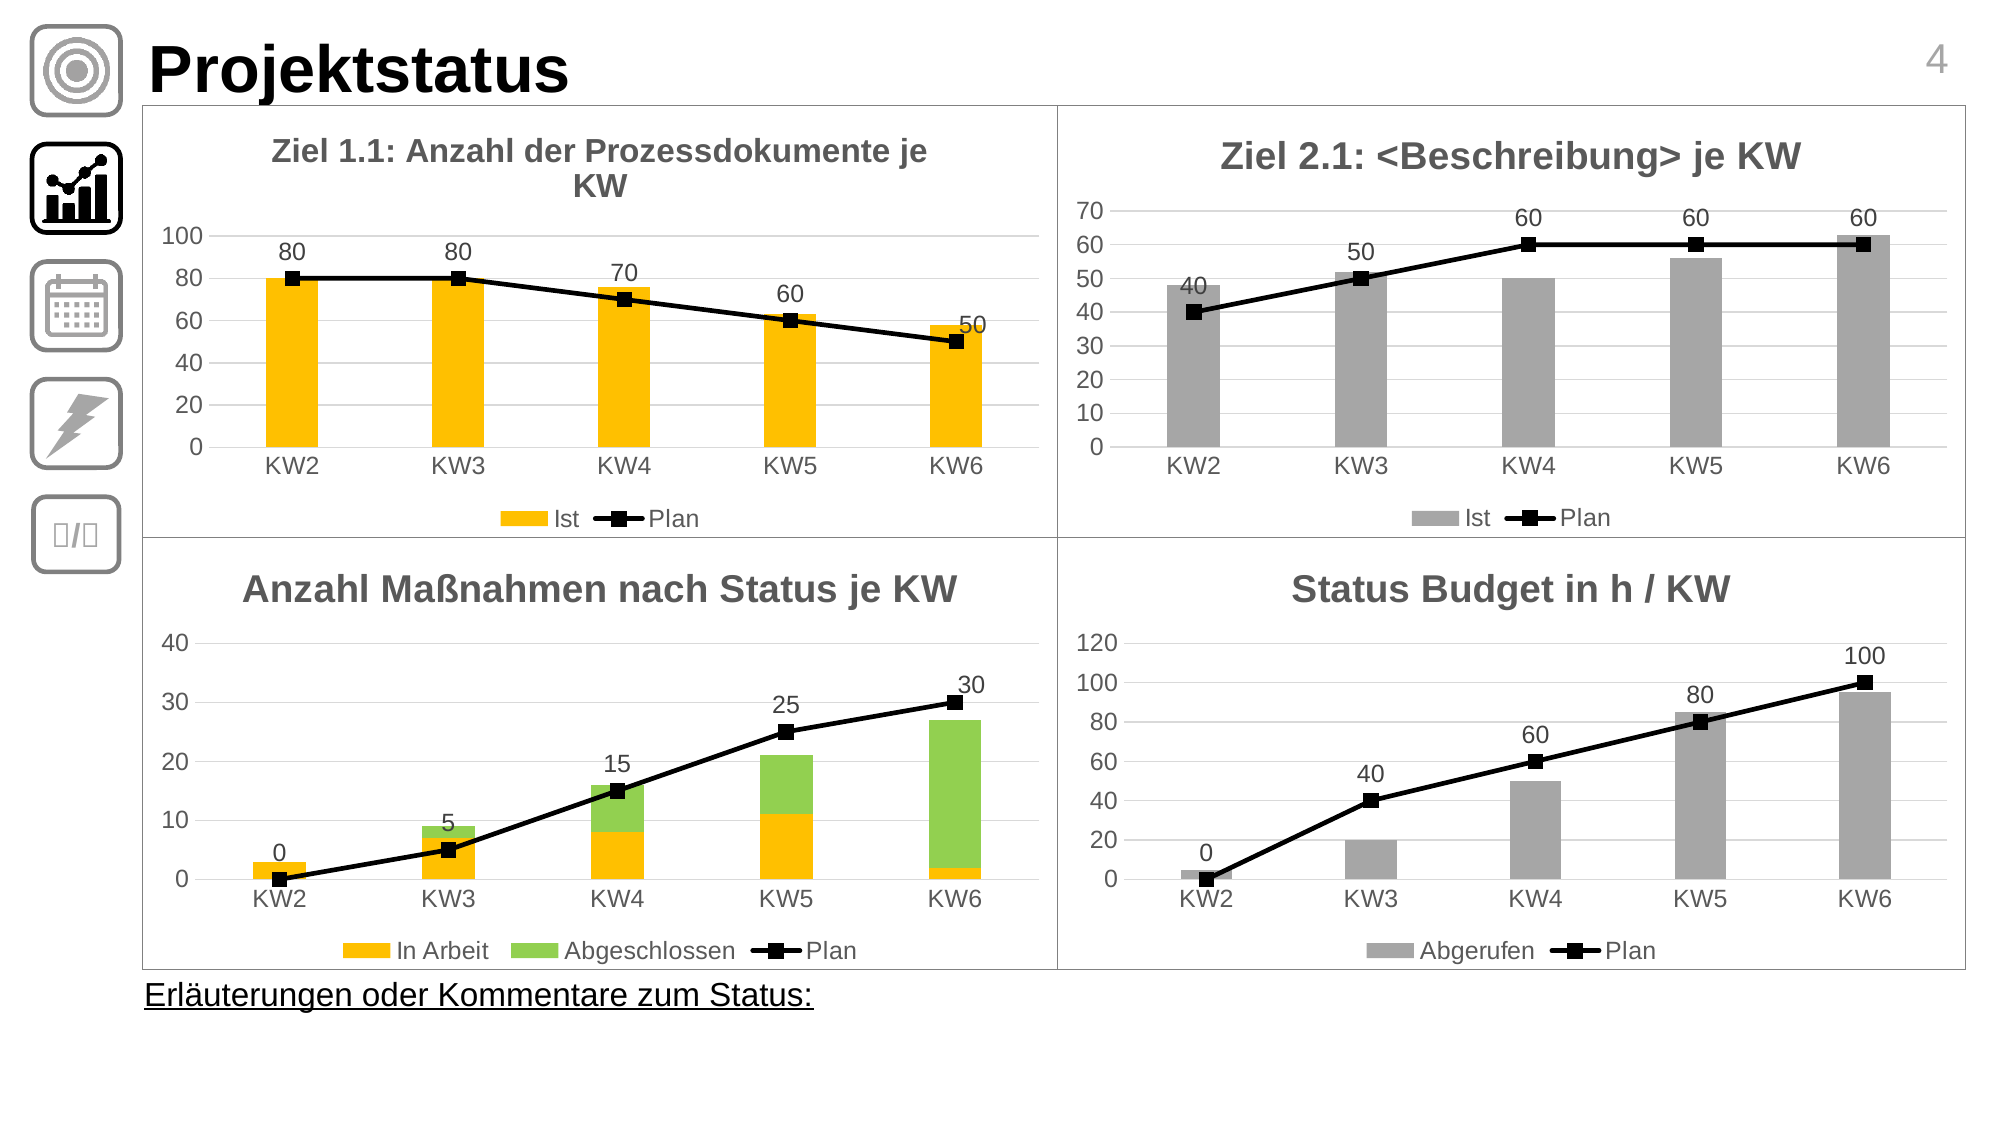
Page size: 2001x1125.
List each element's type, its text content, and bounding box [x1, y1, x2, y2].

title Projektstatus [134, 26, 1817, 115]
list Erläuterungen oder Kommentare zum Status: [129, 969, 1964, 1104]
chart [142, 105, 1966, 970]
slide_number 4 [1816, 26, 1964, 87]
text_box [31, 379, 121, 468]
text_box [31, 261, 121, 351]
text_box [31, 496, 130, 572]
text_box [31, 143, 121, 233]
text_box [31, 26, 121, 115]
